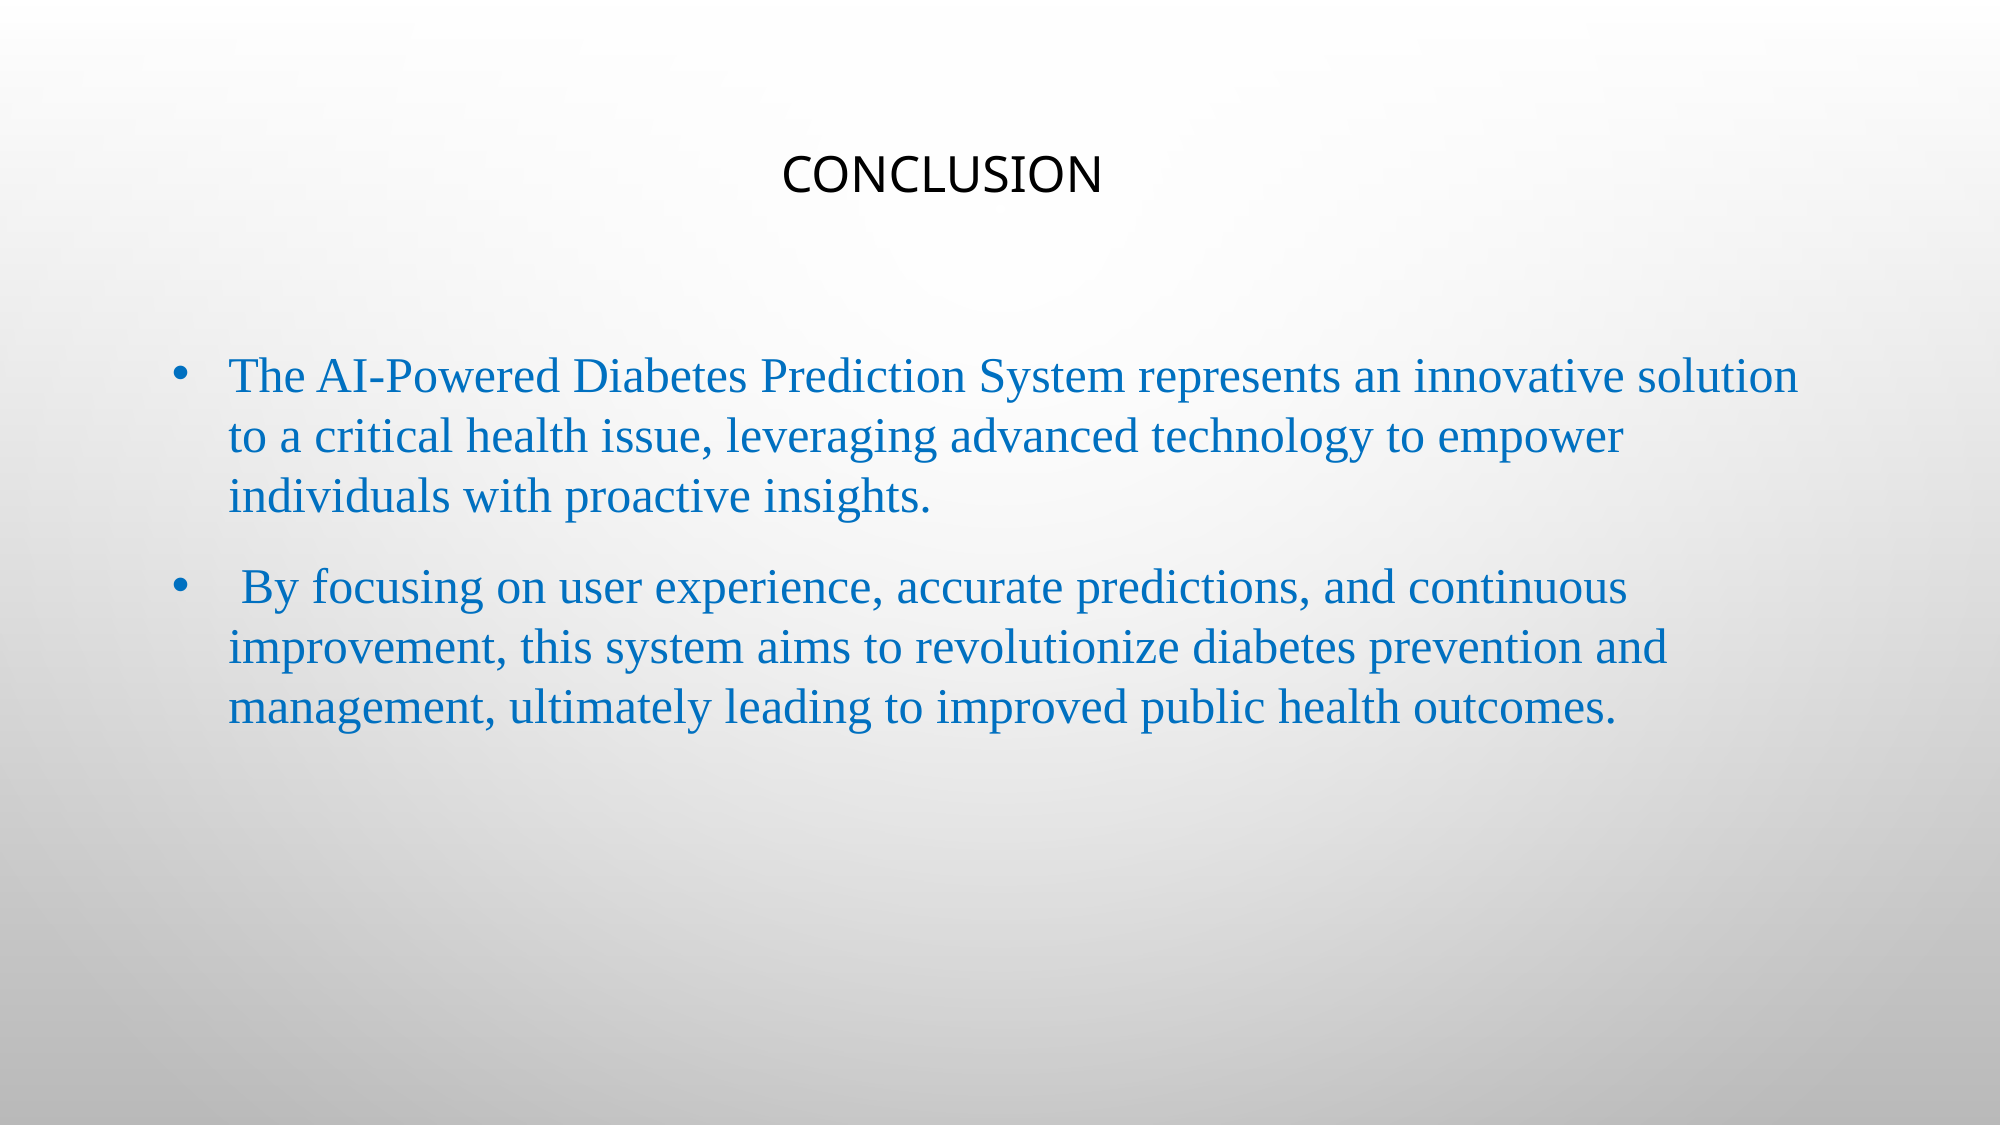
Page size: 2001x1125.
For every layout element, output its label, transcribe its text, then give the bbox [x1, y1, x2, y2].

title CONCLUSION [104, 57, 1767, 296]
text_box The AI-Powered Diabetes Prediction System represents an innovative solution to a critical health issue, leveraging advanced technology to empower individuals with proactive insights. By focusing on user experience, accurate predictions, and continuous improvement, this system aims to revolutionize diabetes prevention and management, ultimately leading to improved public health outcomes. [157, 335, 1843, 742]
picture [0, 0, 2000, 1125]
